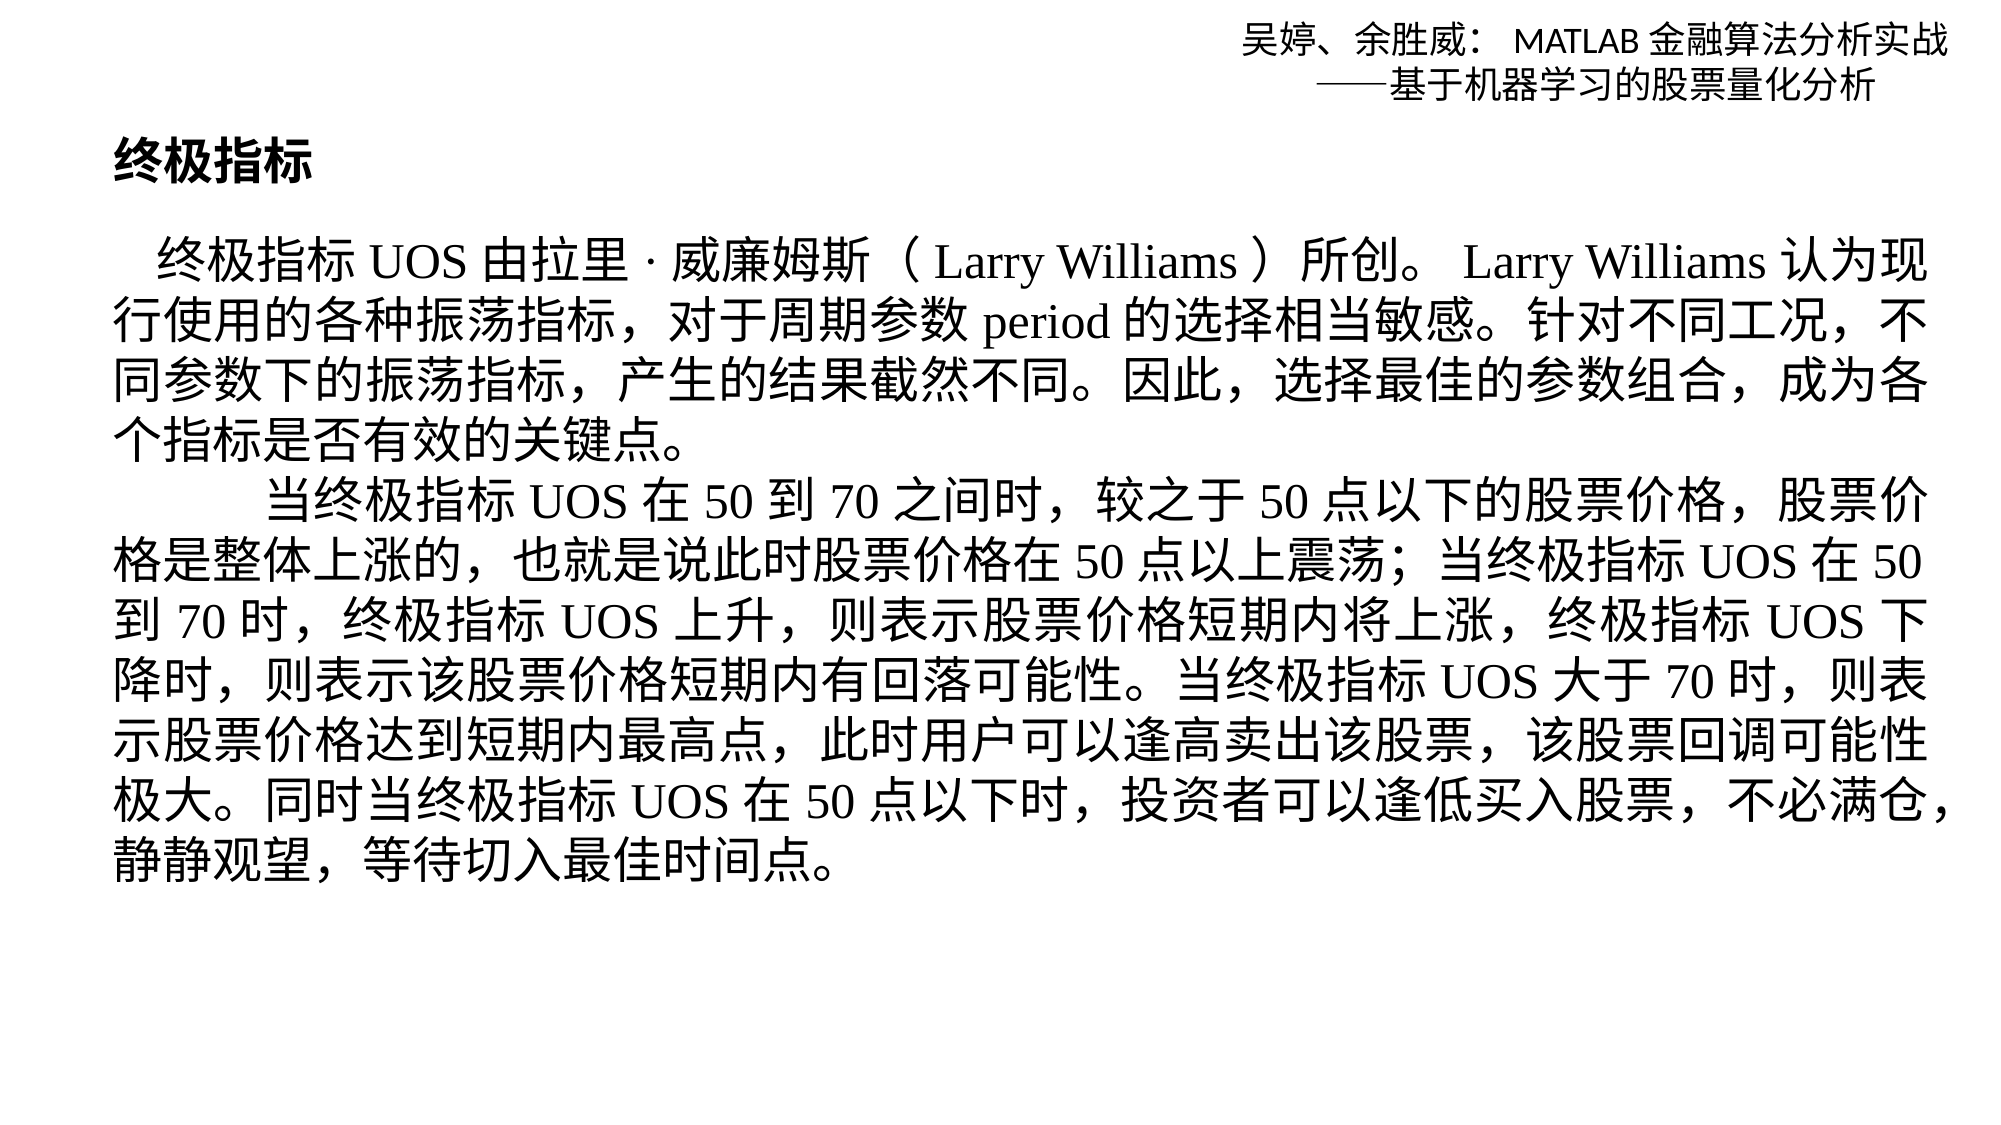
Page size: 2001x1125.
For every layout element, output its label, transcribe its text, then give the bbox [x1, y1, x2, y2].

text_box 吴婷、余胜威：MATLAB金融算法分析实战——基于机器学习的股票量化分析 [1190, 0, 2000, 123]
text_box 终极指标UOS由拉里·威廉姆斯（Larry Williams）所创。Larry Williams认为现行使用的各种振荡指标，对于周期参数period的选择相当敏感。针对不同工况，不同参数下的振荡指标，产生的结果截然不同。因此，选择最佳的参数组合，成为各个指标是否有效的关键点。 当终极指标UOS在50到70之间时，较之于50点以下的股票价格，股票价格是整体上涨的，也就是说此时股票价格在50点以上震荡；当终极指标UOS在50到70时，终极指标UOS上升，则表示股票价格短期内将上涨，终极指标UOS下降时，则表示该股票价格短期内有回落可能性。当终极指标UOS大于70时，则表示股票价格达到短期内最高点，此时用户可以逢高卖出该股票，该股票回调可能性极大。同时当终极指标UOS在50点以下时，投资者可以逢低买入股票，不必满仓，静静观望，等待切入最佳时间点。 [97, 221, 1944, 896]
text_box 终极指标 [99, 122, 329, 198]
